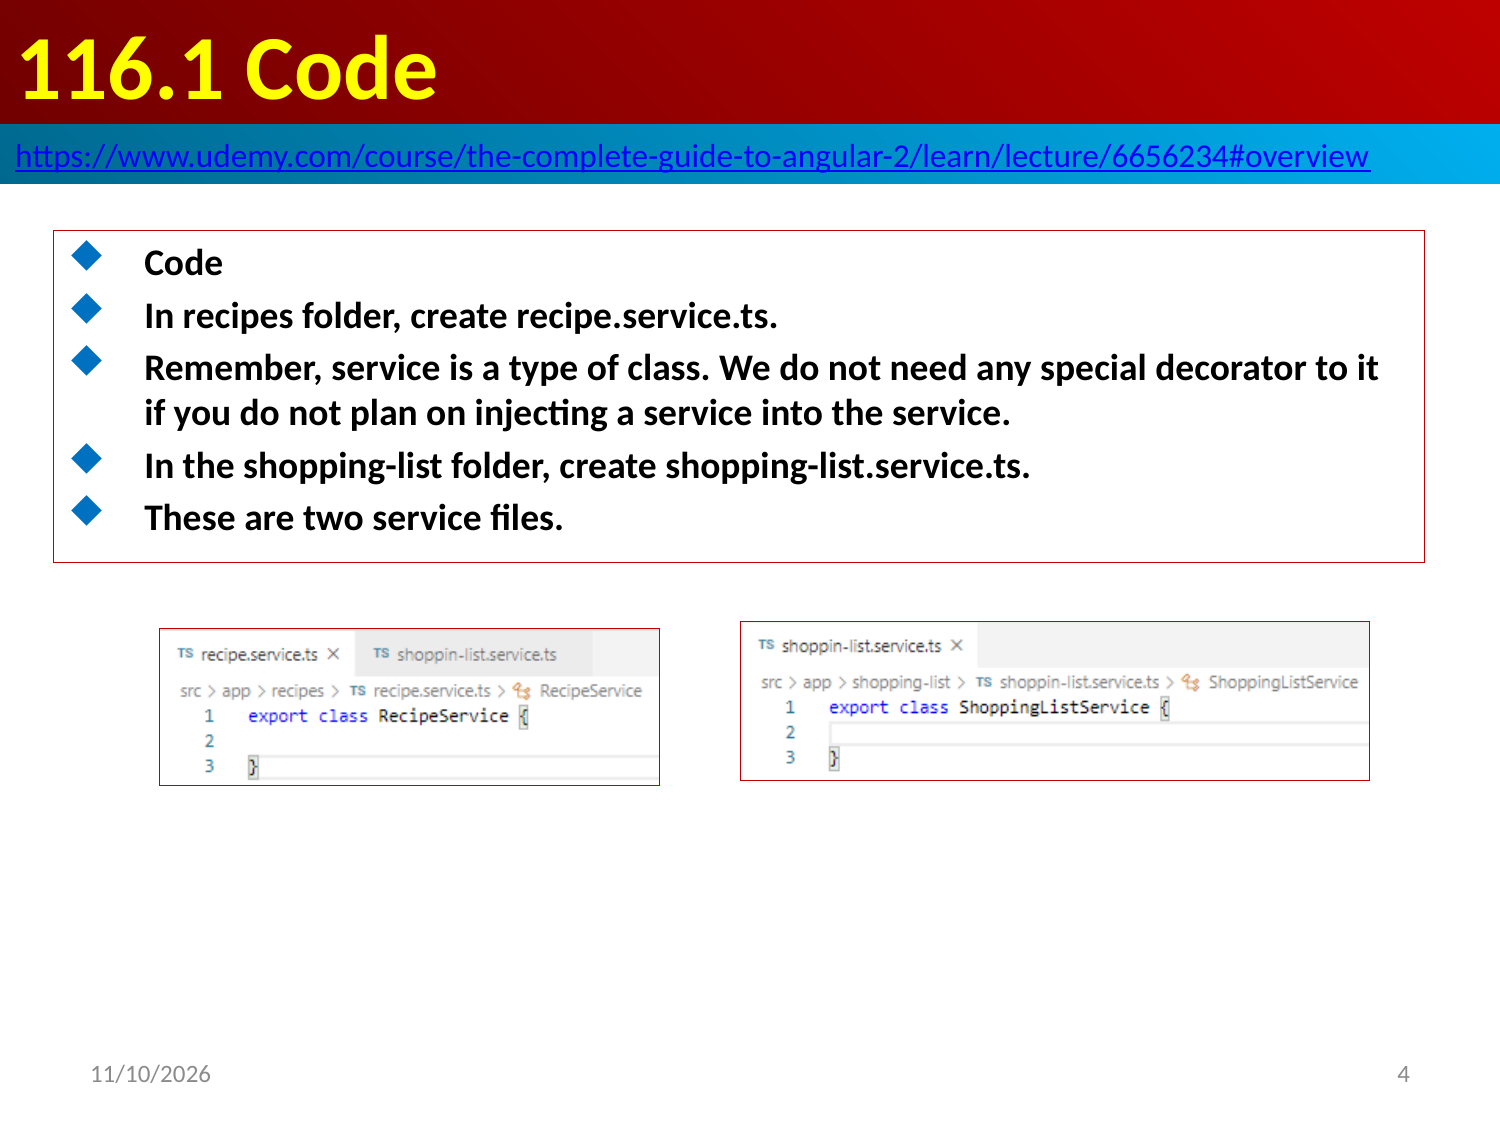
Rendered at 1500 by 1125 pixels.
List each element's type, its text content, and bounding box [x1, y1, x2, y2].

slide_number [75, 1042, 425, 1103]
subtitle Code In recipes folder, create recipe.service.ts. Remember, service is a type of class. We do not need any special decorator to it if you do not plan on injecting a service into the service. In the shopping-list folder, create shopping-list.service.ts. These are two service files. [53, 230, 1425, 563]
text_box https://www.udemy.com/course/the-complete-guide-to-angular-2/learn/lecture/6656234#overview [0, 124, 1500, 184]
slide_number 4 [1074, 1042, 1425, 1103]
title 116.1 Code [0, 0, 1500, 124]
picture [159, 628, 660, 786]
picture [739, 621, 1370, 782]
